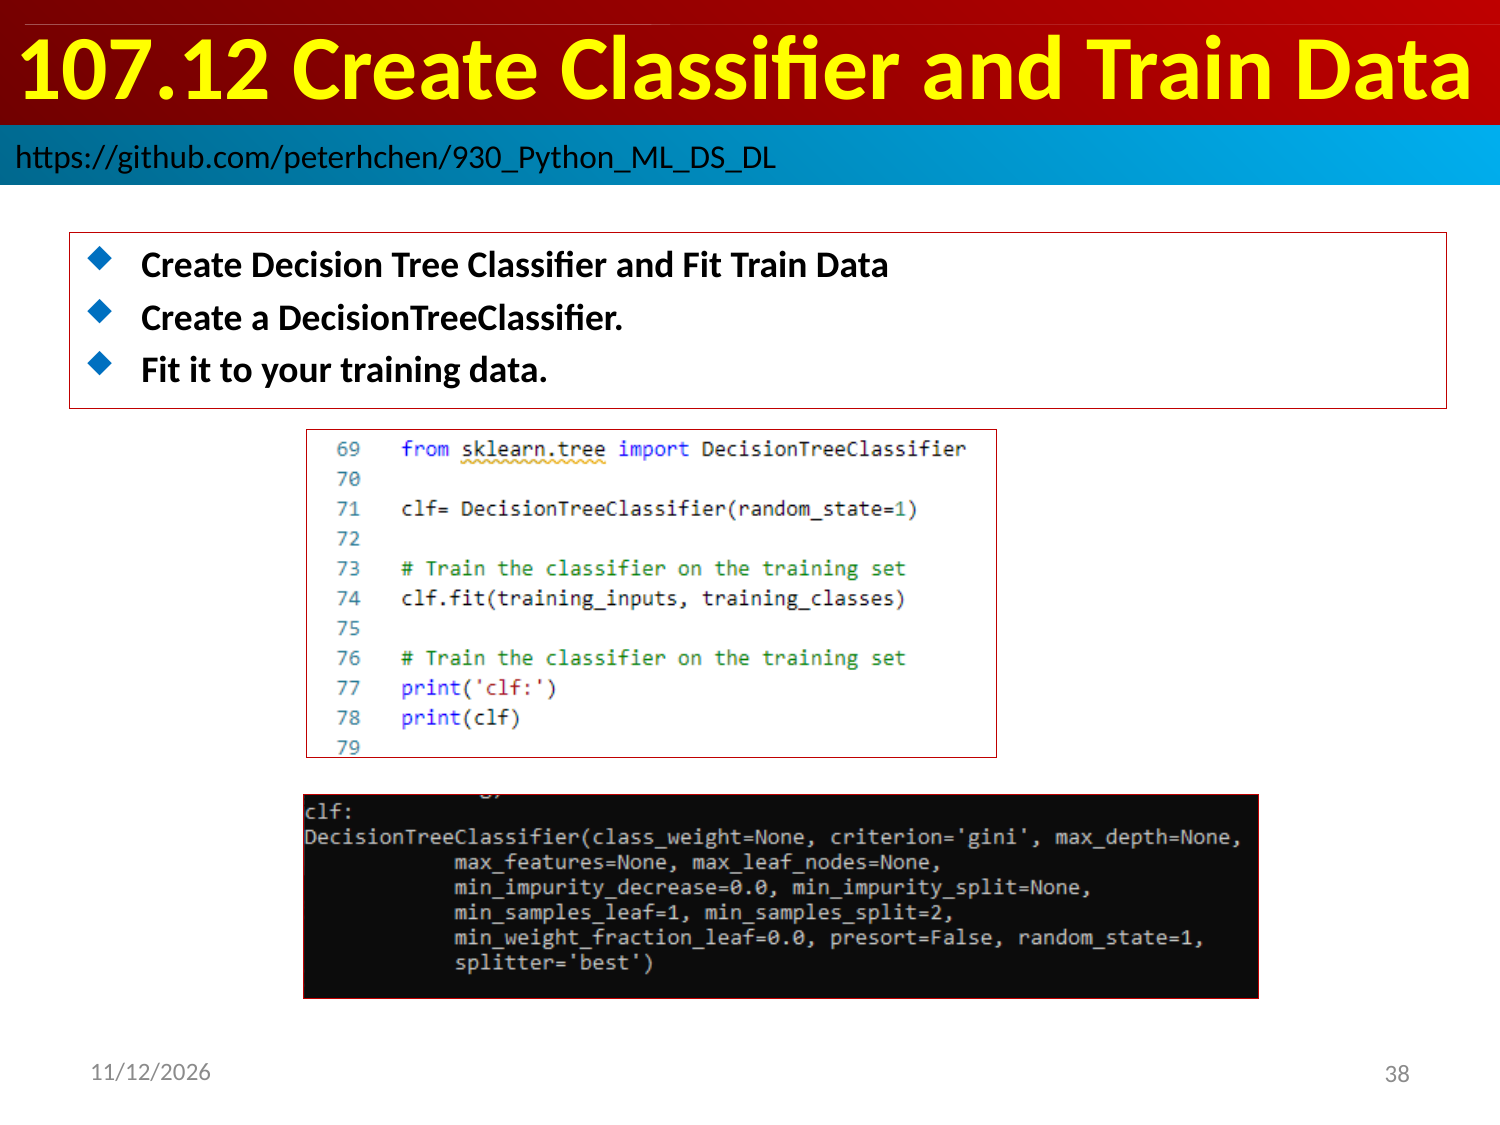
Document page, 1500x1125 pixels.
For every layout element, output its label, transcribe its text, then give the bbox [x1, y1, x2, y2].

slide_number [75, 1040, 425, 1101]
text_box https://github.com/peterhchen/930_Python_ML_DS_DL [0, 125, 1500, 185]
slide_number 38 [1074, 1042, 1425, 1103]
picture [303, 794, 1259, 999]
picture [305, 428, 998, 758]
subtitle Create Decision Tree Classifier and Fit Train Data Create a DecisionTreeClassifier. Fit it to your training data. [69, 232, 1447, 409]
title 107.12 Create Classifier and Train Data [0, 0, 1500, 125]
